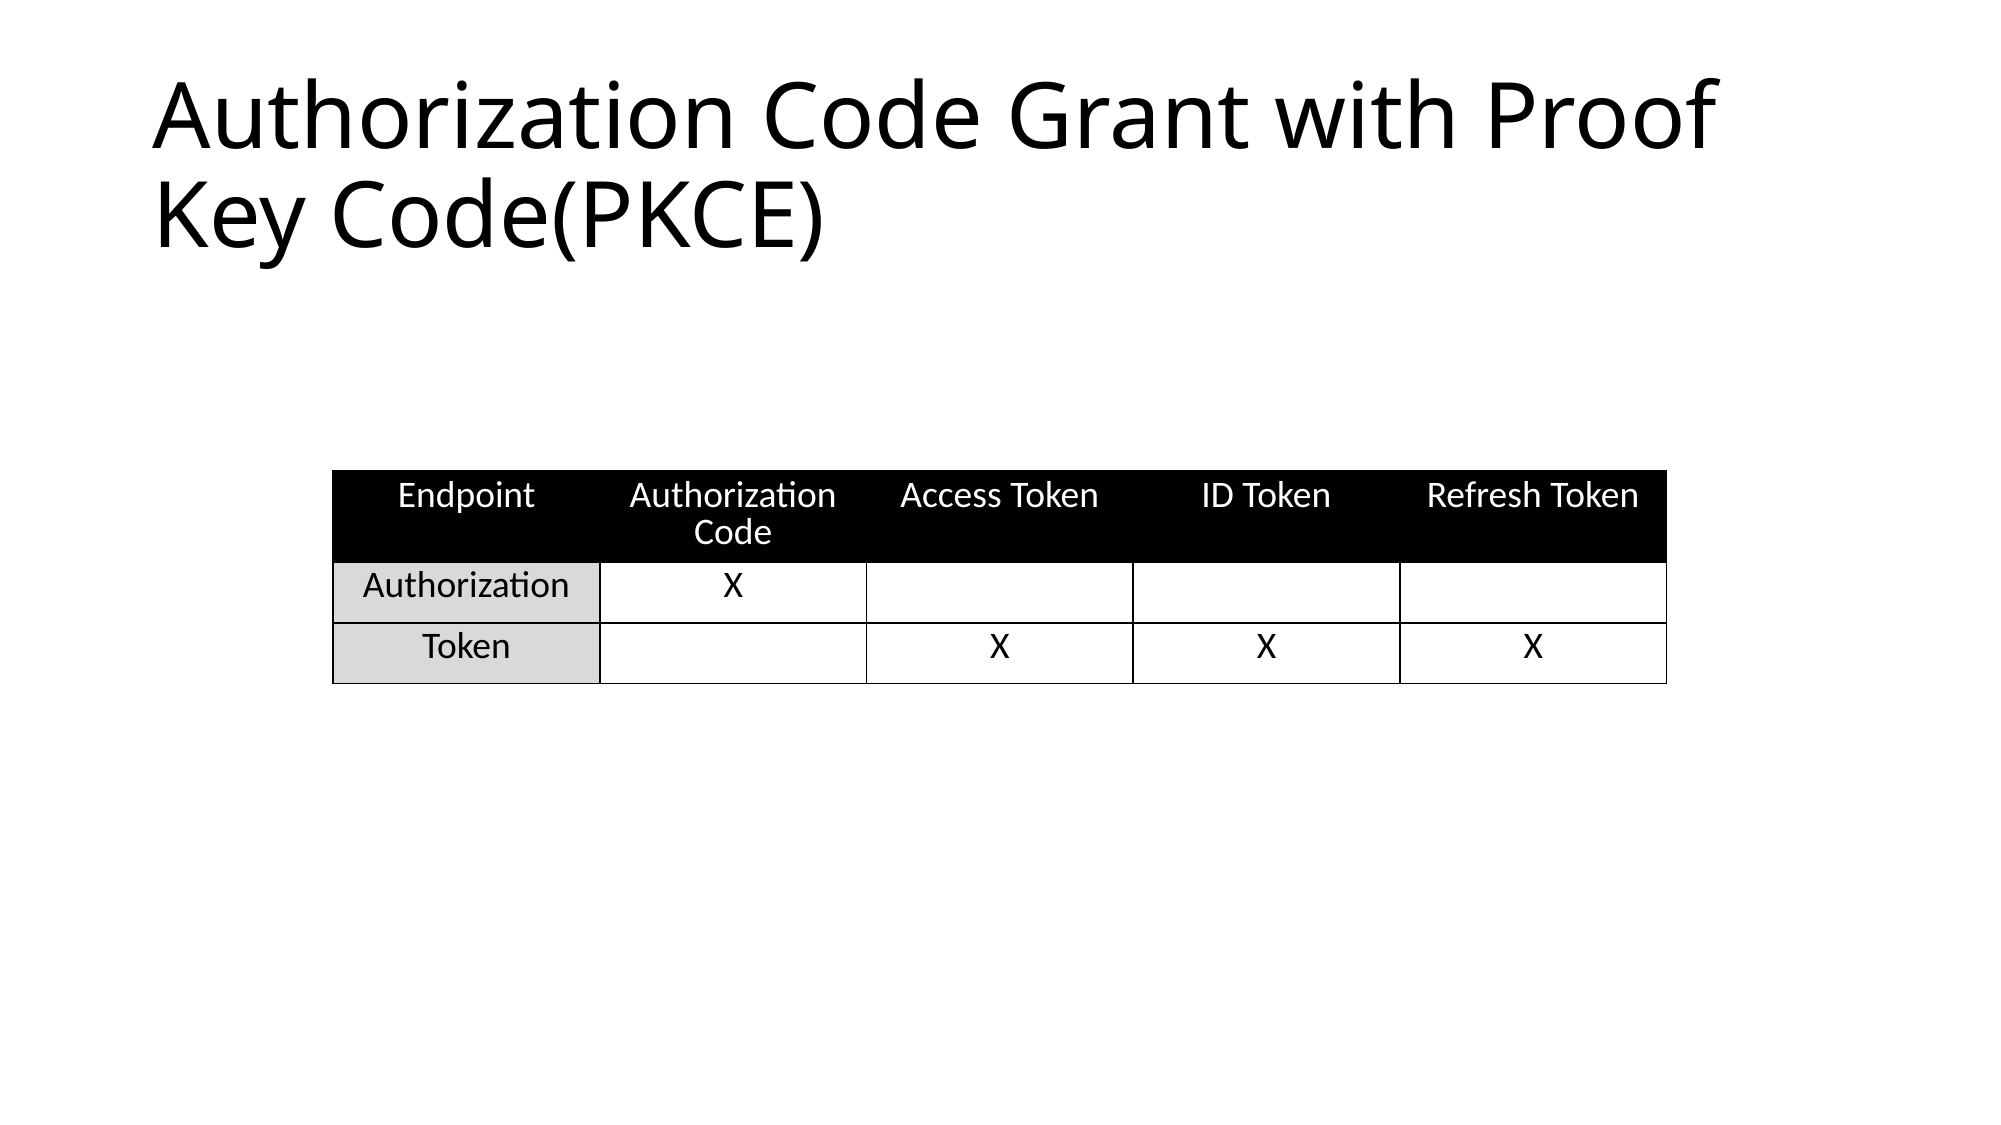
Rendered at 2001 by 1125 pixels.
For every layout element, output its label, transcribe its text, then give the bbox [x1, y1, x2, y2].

table_cell X [1134, 624, 1399, 683]
table_header Refresh Token [1401, 472, 1666, 561]
title Authorization Code Grant with Proof Key Code(PKCE) [137, 59, 1863, 278]
table_cell [1401, 563, 1666, 622]
table_header ID Token [1134, 472, 1399, 561]
table_cell Authorization [334, 563, 599, 622]
table_cell [1134, 563, 1399, 622]
table_header Access Token [867, 472, 1132, 561]
table_header Authorization Code [601, 472, 866, 561]
table_cell X [601, 563, 866, 622]
table_cell [601, 624, 866, 683]
table_cell Token [334, 624, 599, 683]
table_header Endpoint [334, 472, 599, 561]
table_cell X [867, 624, 1132, 683]
table_cell X [1401, 624, 1666, 683]
table_cell [867, 563, 1132, 622]
